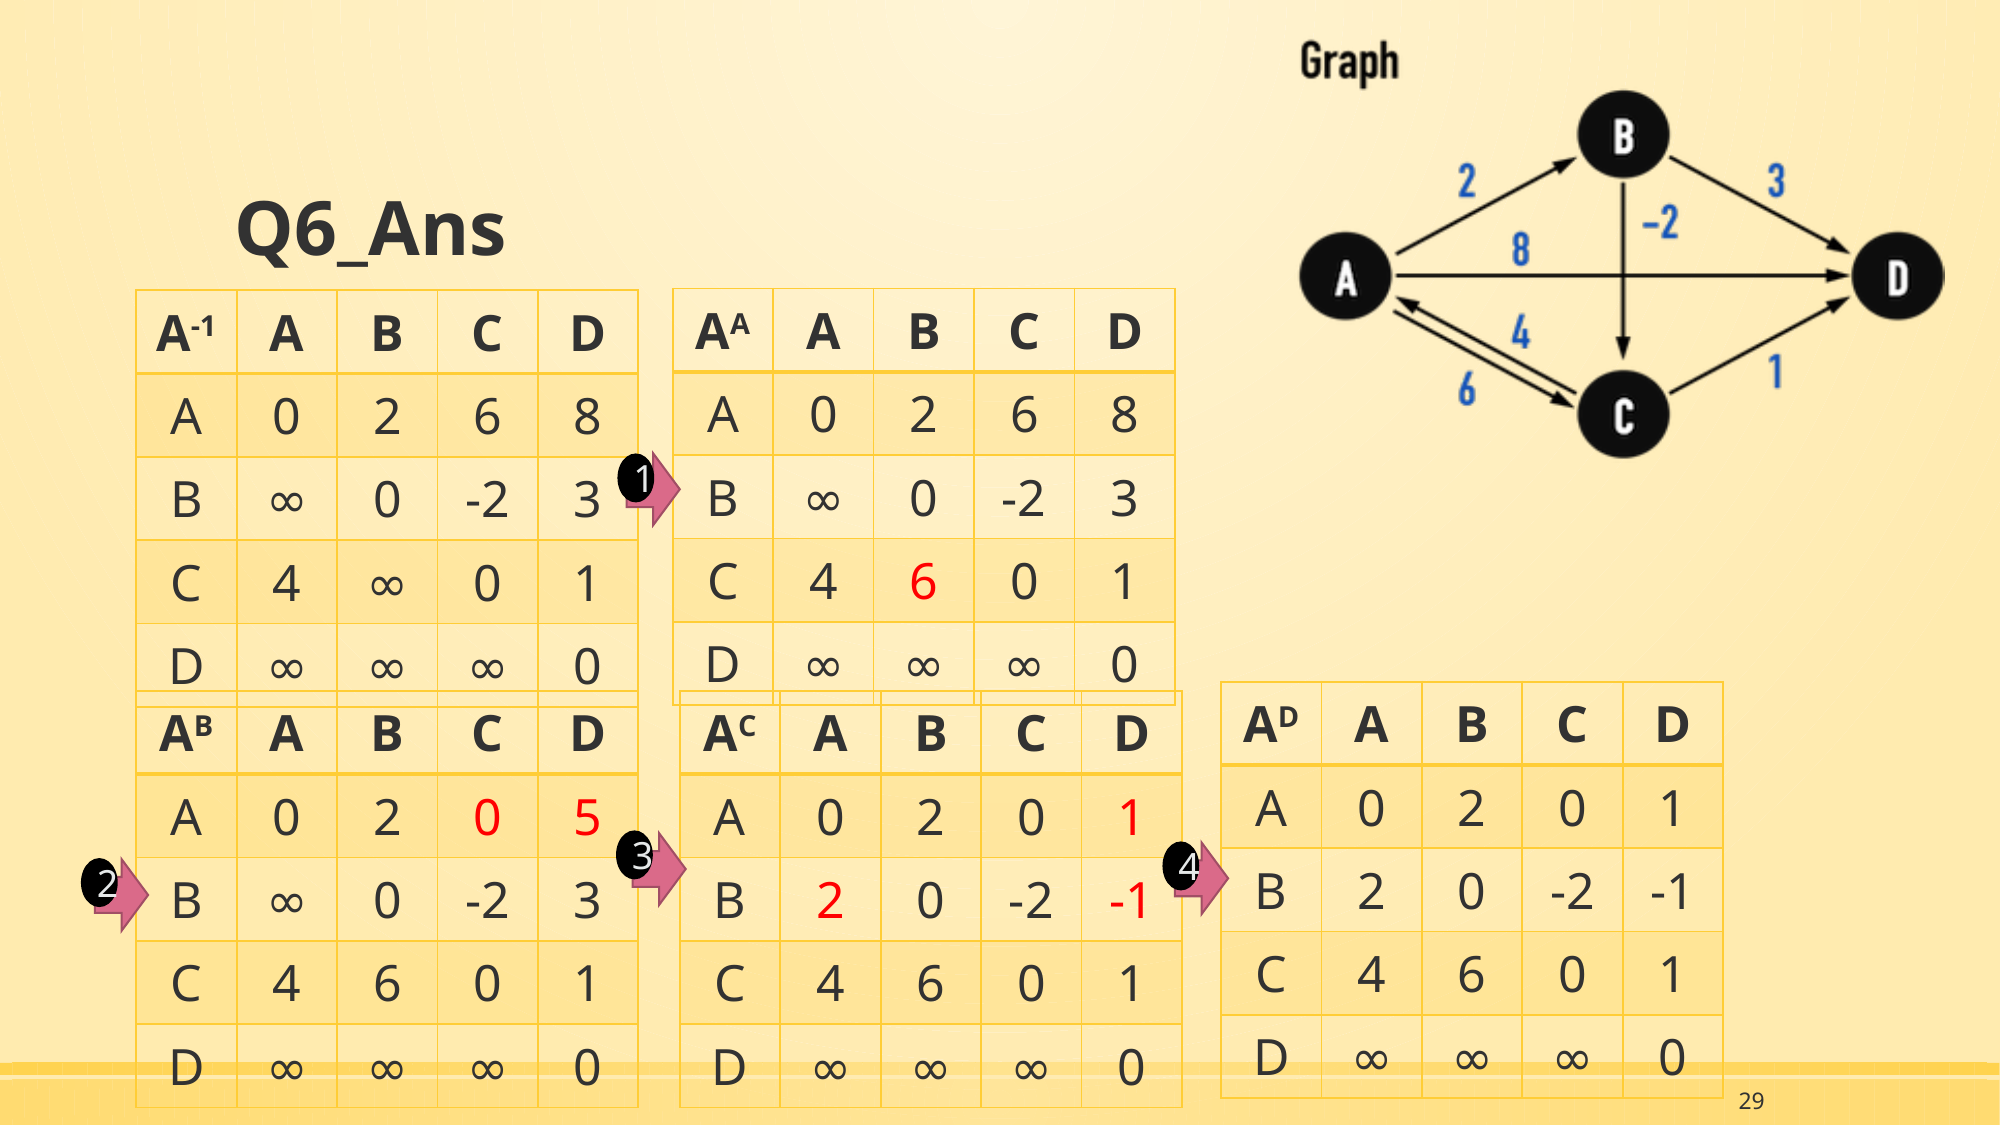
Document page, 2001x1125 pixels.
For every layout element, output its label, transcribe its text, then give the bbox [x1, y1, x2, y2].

slide_number 29 [1674, 1083, 1780, 1122]
table_cell 8 [1075, 374, 1174, 454]
table_cell D [674, 623, 772, 704]
table_cell -2 [982, 858, 1081, 940]
table_cell 0 [539, 624, 637, 690]
table_cell 0 [774, 374, 873, 454]
table_header D [539, 291, 637, 372]
table_header A [238, 692, 336, 772]
text_box [93, 856, 150, 934]
table_header B [338, 291, 437, 372]
table_cell 3 [539, 858, 637, 940]
table_cell 4 [1322, 932, 1421, 1014]
table_cell ∞ [438, 1025, 537, 1107]
table_cell 1 [1082, 942, 1181, 1023]
table_cell 0 [982, 942, 1081, 1023]
table_cell C [137, 541, 236, 623]
table_cell -2 [975, 456, 1074, 538]
table_header D [1075, 289, 1174, 370]
table_cell -2 [438, 458, 537, 539]
table_cell A [1222, 767, 1321, 847]
table_cell C [137, 942, 236, 1023]
table_cell 5 [539, 776, 637, 857]
table_header C [438, 692, 537, 772]
table_cell 0 [338, 858, 437, 940]
table_cell ∞ [774, 456, 873, 538]
table_cell ∞ [1423, 1016, 1521, 1097]
table_header B [338, 692, 437, 772]
table_cell ∞ [238, 624, 336, 690]
table_cell -2 [438, 858, 537, 940]
text_box 1 [617, 453, 655, 503]
table_cell ∞ [238, 1025, 336, 1107]
table_cell 1 [539, 541, 637, 623]
table_cell 3 [1075, 456, 1174, 538]
table_cell 3 [539, 458, 637, 539]
table_cell 0 [1075, 623, 1174, 690]
title Q6_Ans [219, 76, 1294, 279]
table_cell ∞ [882, 1025, 980, 1107]
table_cell D [137, 624, 236, 690]
table_cell 0 [438, 541, 537, 623]
table_cell ∞ [1322, 1016, 1421, 1097]
table_cell 4 [238, 942, 336, 1023]
table_cell 2 [338, 776, 437, 857]
table_header A [238, 291, 336, 372]
table_cell ∞ [338, 624, 437, 690]
table_cell 0 [539, 1025, 637, 1107]
table_cell 0 [1523, 767, 1622, 847]
table_cell 0 [1523, 932, 1622, 1014]
table_cell C [681, 942, 779, 1023]
table_header C [438, 291, 537, 372]
table_cell 2 [781, 858, 880, 940]
table_cell 1 [1624, 932, 1722, 1014]
table_header A [781, 692, 880, 772]
table_cell A [674, 374, 772, 454]
table_cell ∞ [781, 1025, 880, 1107]
table_header A [1322, 683, 1421, 763]
table_header C [1523, 683, 1622, 763]
table_header D [1624, 683, 1722, 763]
table_cell ∞ [774, 623, 873, 690]
table_header AC [681, 692, 779, 772]
table_cell 1 [539, 942, 637, 1023]
picture [1294, 26, 1945, 463]
table_cell 4 [238, 541, 336, 623]
table_header A [774, 289, 873, 370]
table_cell 0 [882, 858, 980, 940]
table_header B [1423, 683, 1521, 763]
table_cell 4 [781, 942, 880, 1023]
table_header B [874, 289, 973, 370]
table_header AB [137, 692, 236, 772]
table_cell ∞ [338, 1025, 437, 1107]
table_cell 0 [874, 456, 973, 538]
table_cell 2 [874, 374, 973, 454]
text_box [625, 450, 682, 529]
table_cell ∞ [975, 623, 1074, 690]
table_cell 0 [975, 539, 1074, 621]
table_cell 6 [1423, 932, 1521, 1014]
table_cell 0 [438, 776, 537, 857]
table_cell ∞ [438, 624, 537, 690]
text_box 2 [80, 858, 118, 908]
table_cell ∞ [338, 541, 437, 623]
table_cell 6 [338, 942, 437, 1023]
table_cell 6 [975, 374, 1074, 454]
table_cell 6 [874, 539, 973, 621]
text_box 4 [1162, 841, 1200, 891]
table_cell 4 [774, 539, 873, 621]
table_cell 2 [338, 375, 437, 456]
table_cell ∞ [238, 458, 336, 539]
table_cell 8 [539, 375, 637, 456]
table_header D [1082, 692, 1181, 772]
table_cell 2 [882, 776, 980, 857]
table_cell 0 [781, 776, 880, 857]
table_cell 0 [338, 458, 437, 539]
table_cell 2 [1322, 849, 1421, 931]
table_cell B [137, 858, 236, 940]
table_cell C [674, 539, 772, 621]
table_cell 0 [1624, 1016, 1722, 1097]
table_cell 0 [438, 942, 537, 1023]
table_cell 1 [1075, 539, 1174, 621]
table_header A-1 [137, 291, 236, 372]
table_cell 1 [1082, 776, 1181, 857]
table_cell ∞ [874, 623, 973, 690]
text_box 3 [616, 830, 653, 880]
table_cell -2 [1523, 849, 1622, 931]
table_cell B [137, 458, 236, 539]
table_header AA [674, 289, 772, 370]
table_cell 6 [882, 942, 980, 1023]
table_cell 1 [1624, 767, 1722, 847]
table_cell 6 [438, 375, 537, 456]
table_cell B [681, 858, 779, 940]
table_header B [882, 692, 980, 772]
table_cell ∞ [238, 858, 336, 940]
table_cell D [1222, 1016, 1321, 1097]
table_header C [975, 289, 1074, 370]
table_cell 0 [1082, 1025, 1181, 1107]
table_cell A [681, 776, 779, 857]
table_cell B [674, 456, 772, 538]
table_cell 0 [1322, 767, 1421, 847]
table_cell 2 [1423, 767, 1521, 847]
text_box [631, 830, 687, 909]
table_cell 0 [982, 776, 1081, 857]
table_cell 0 [238, 776, 336, 857]
table_header D [539, 692, 637, 772]
table_cell A [137, 375, 236, 456]
table_cell D [681, 1025, 779, 1107]
table_cell 0 [1423, 849, 1521, 931]
text_box [1173, 839, 1230, 918]
table_cell 0 [238, 375, 336, 456]
table_cell -1 [1082, 858, 1181, 940]
table_cell A [137, 776, 236, 857]
table_cell D [137, 1025, 236, 1107]
table_cell ∞ [982, 1025, 1081, 1107]
table_cell ∞ [1523, 1016, 1622, 1097]
table_cell C [1222, 932, 1321, 1014]
table_cell -1 [1624, 849, 1722, 931]
table_header AD [1222, 683, 1321, 763]
table_cell B [1222, 849, 1321, 931]
table_header C [982, 692, 1081, 772]
